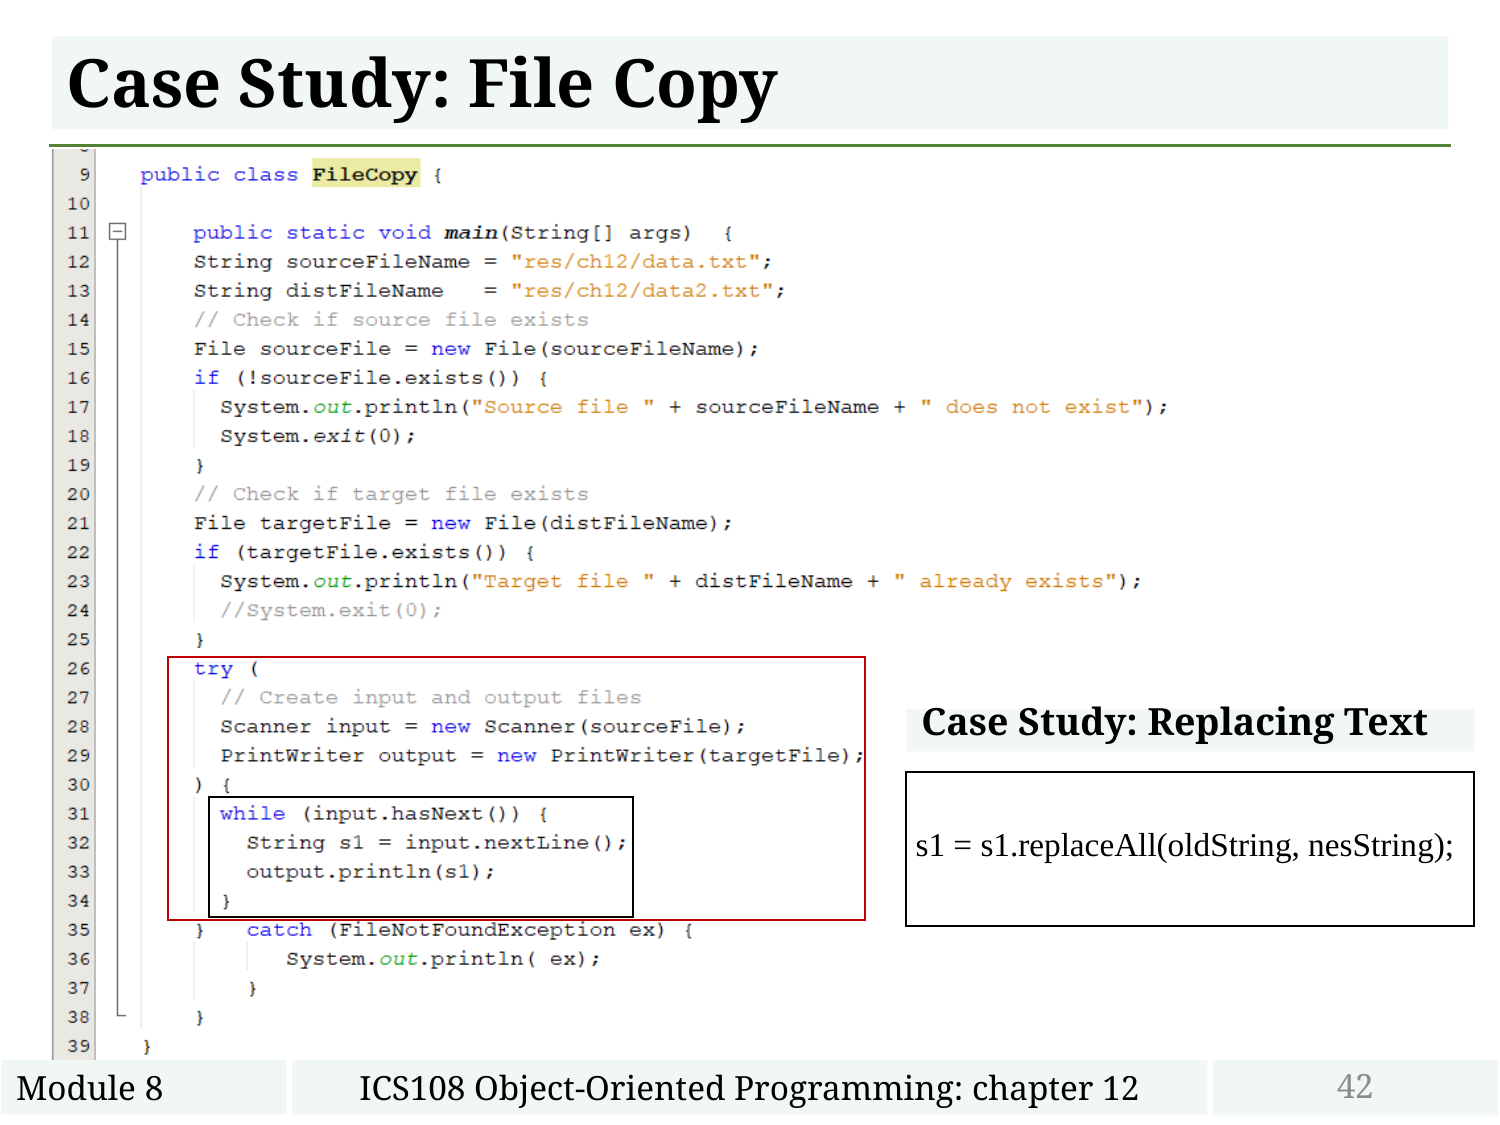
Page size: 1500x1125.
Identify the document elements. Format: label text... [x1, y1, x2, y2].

title Case Study: File Copy [51, 36, 1449, 130]
text_box s1 = s1.replaceAll(oldString, nesString); [1185, 815, 1471, 871]
text_box Case Study: Replacing Text [1185, 709, 1475, 752]
slide_number 42 [1212, 1059, 1498, 1116]
picture [51, 149, 1185, 1060]
text_box [1185, 771, 1475, 927]
